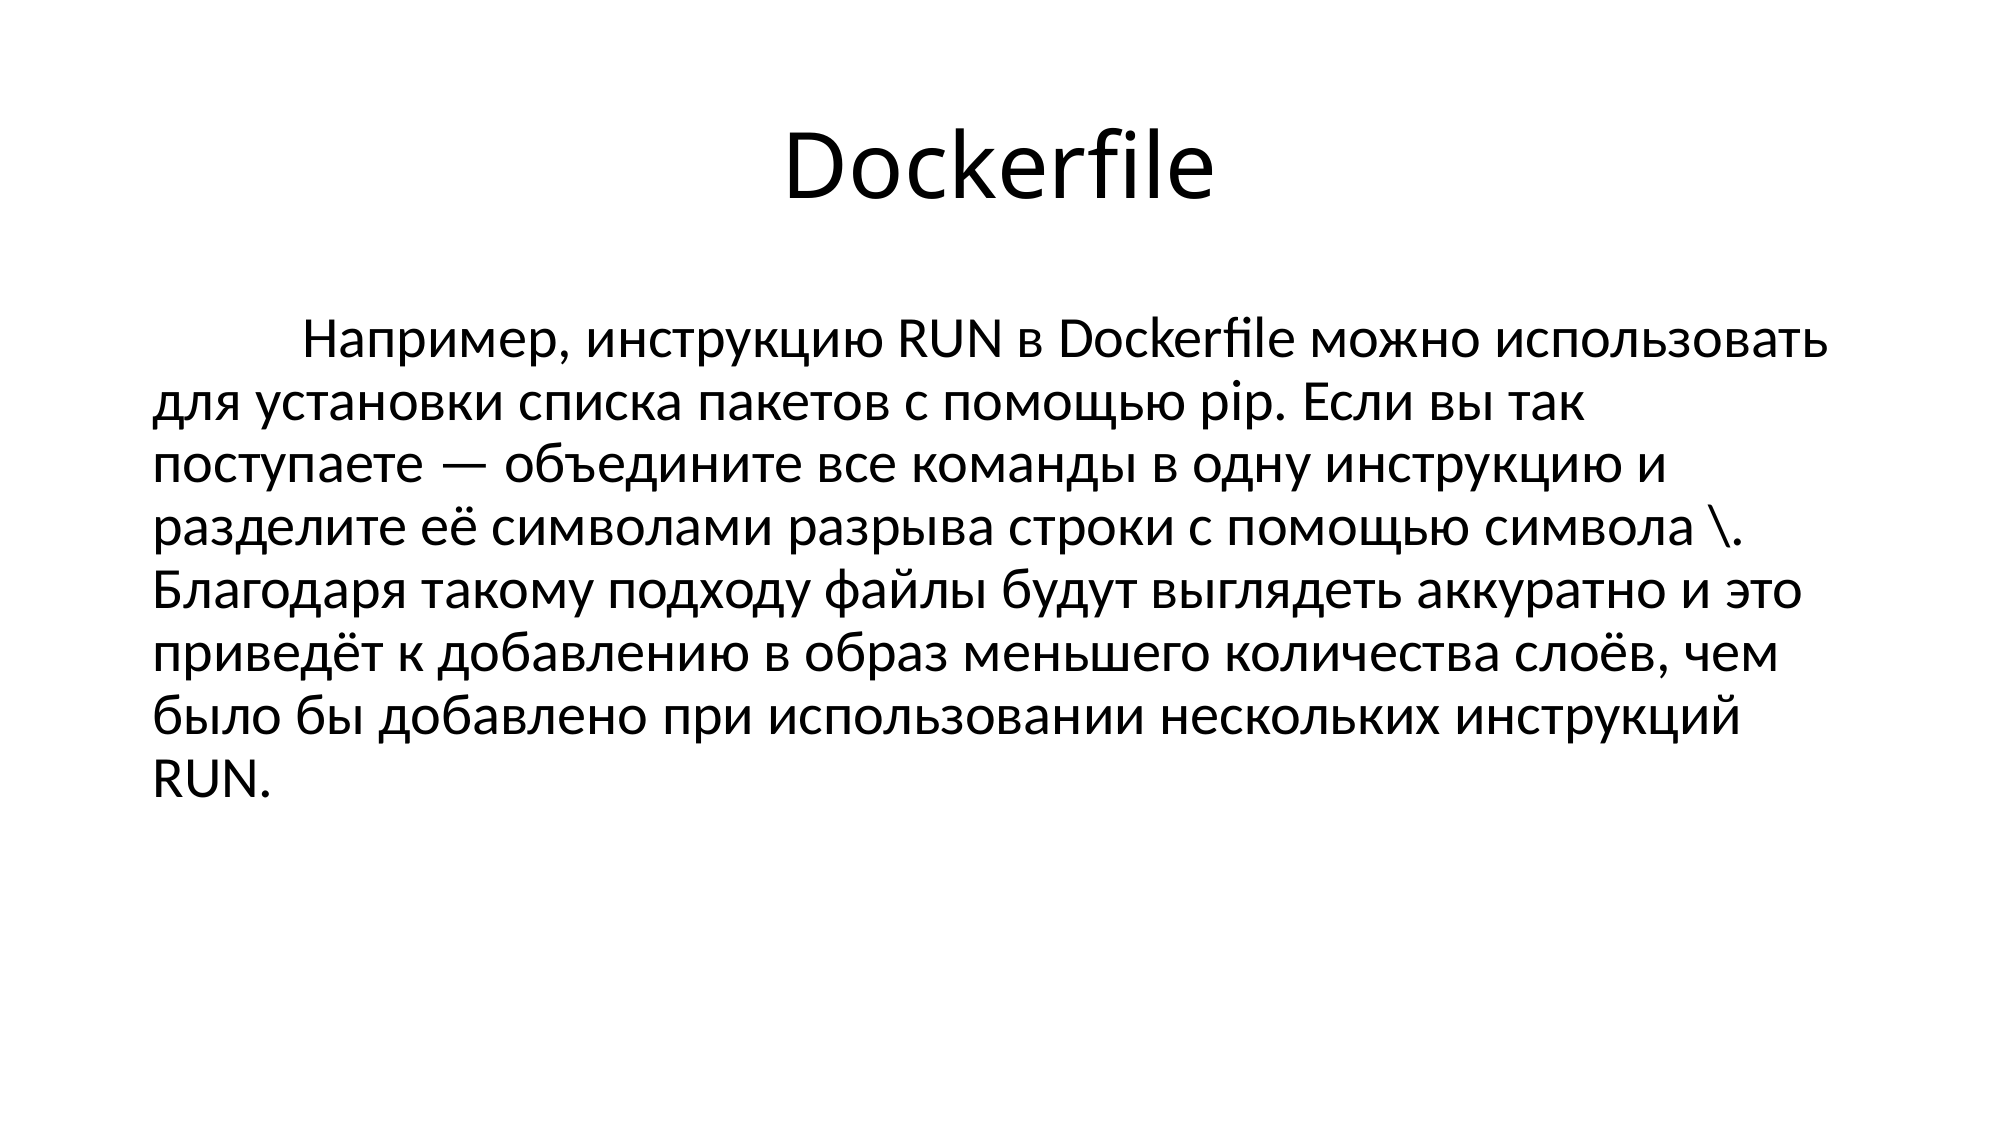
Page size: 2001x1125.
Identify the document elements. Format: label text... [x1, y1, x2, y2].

title Dockerfile [137, 59, 1863, 278]
list Например, инструкцию RUN в Dockerfile можно использовать для установки списка пакетов с помощью pip. Если вы так поступаете — объедините все команды в одну инструкцию и разделите её символами разрыва строки с помощью символа \. Благодаря такому подходу файлы будут выглядеть аккуратно и это приведёт к добавлению в образ меньшего количества слоёв, чем было бы добавлено при использовании нескольких инструкций RUN. [137, 299, 1863, 1014]
